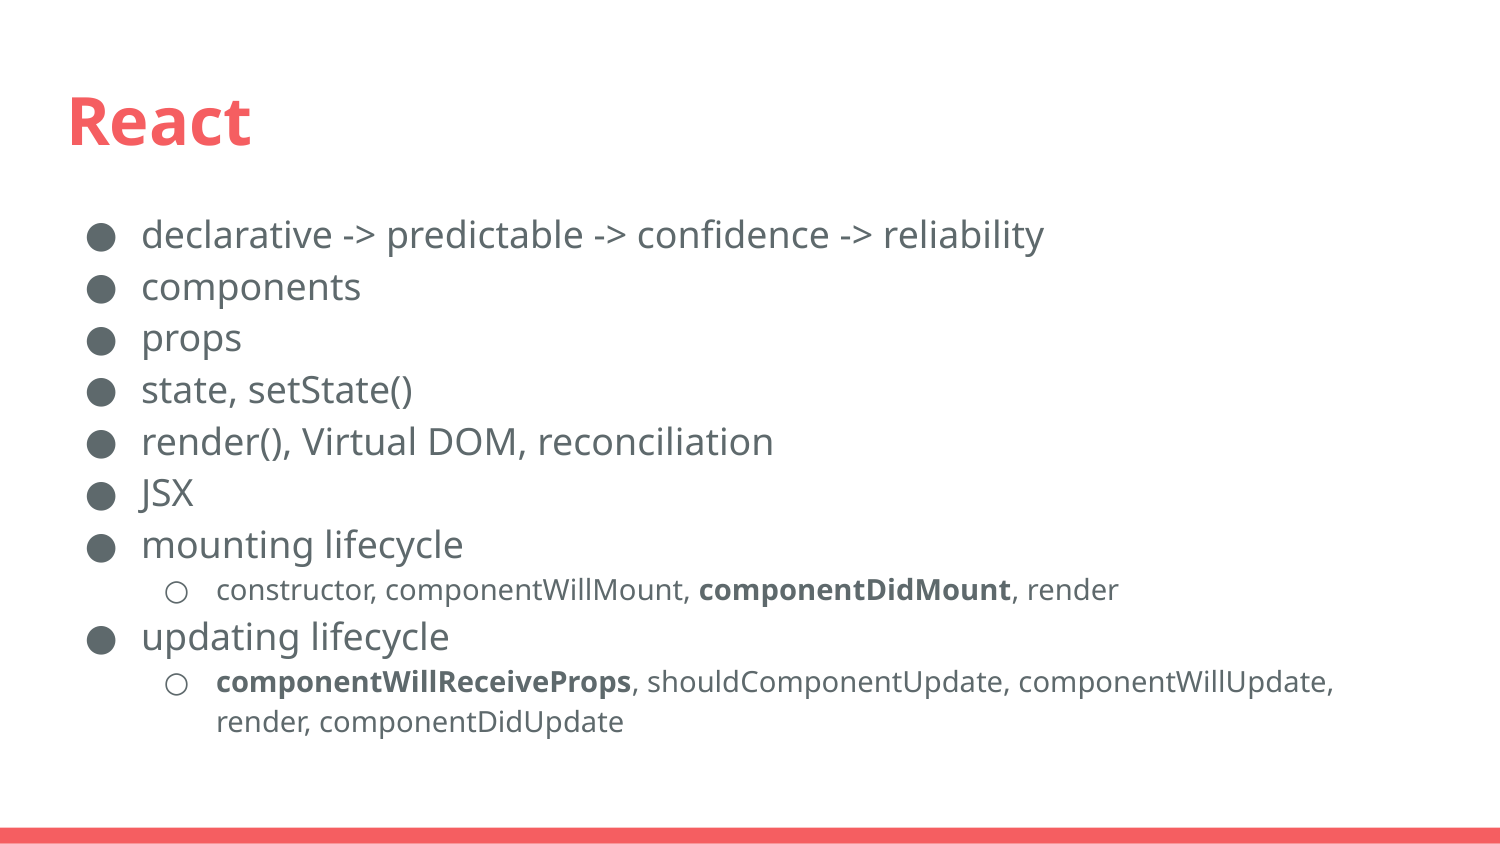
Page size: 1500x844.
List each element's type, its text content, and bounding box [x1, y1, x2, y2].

title React [51, 64, 1449, 167]
list declarative -> predictable -> confidence -> reliability components props state, setState() render(), Virtual DOM, reconciliation JSX mounting lifecycle constructor, componentWillMount, componentDidMount, render updating lifecycle componentWillReceiveProps, shouldComponentUpdate, componentWillUpdate, render, componentDidUpdate [51, 189, 1449, 822]
